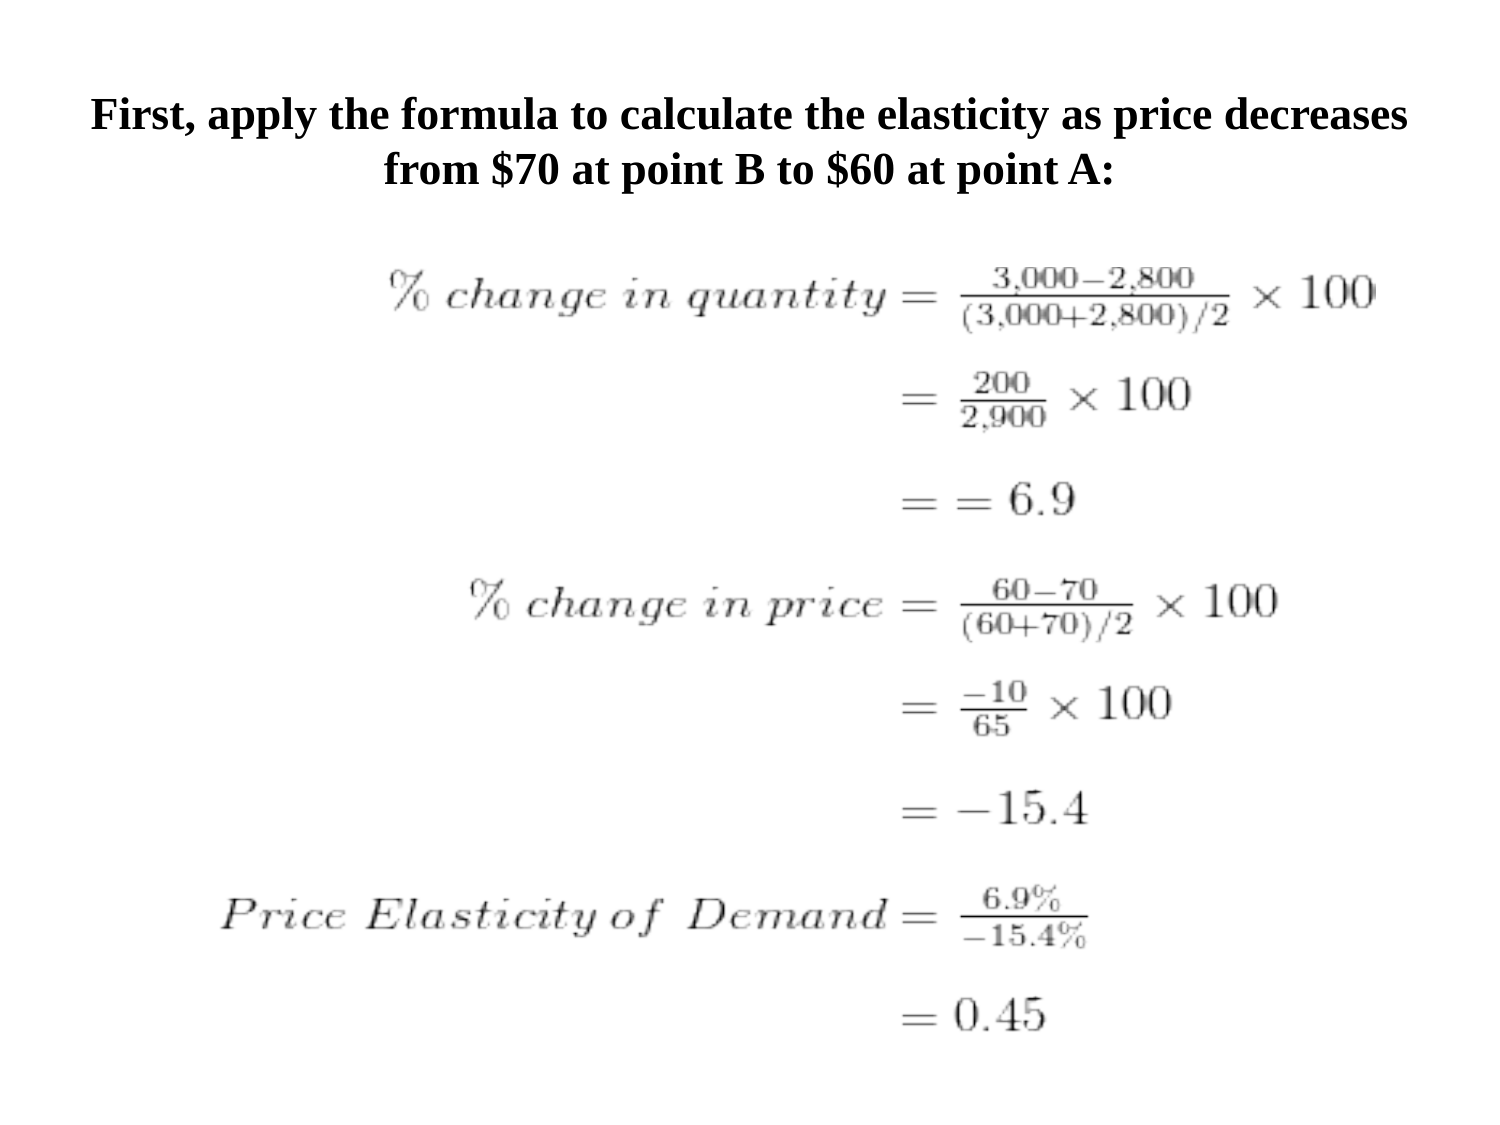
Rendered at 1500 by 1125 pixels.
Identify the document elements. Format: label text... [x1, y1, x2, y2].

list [218, 266, 1377, 1036]
title First, apply the formula to calculate the elasticity as price decreases from $70 at point B to $60 at point A: [75, 45, 1425, 233]
